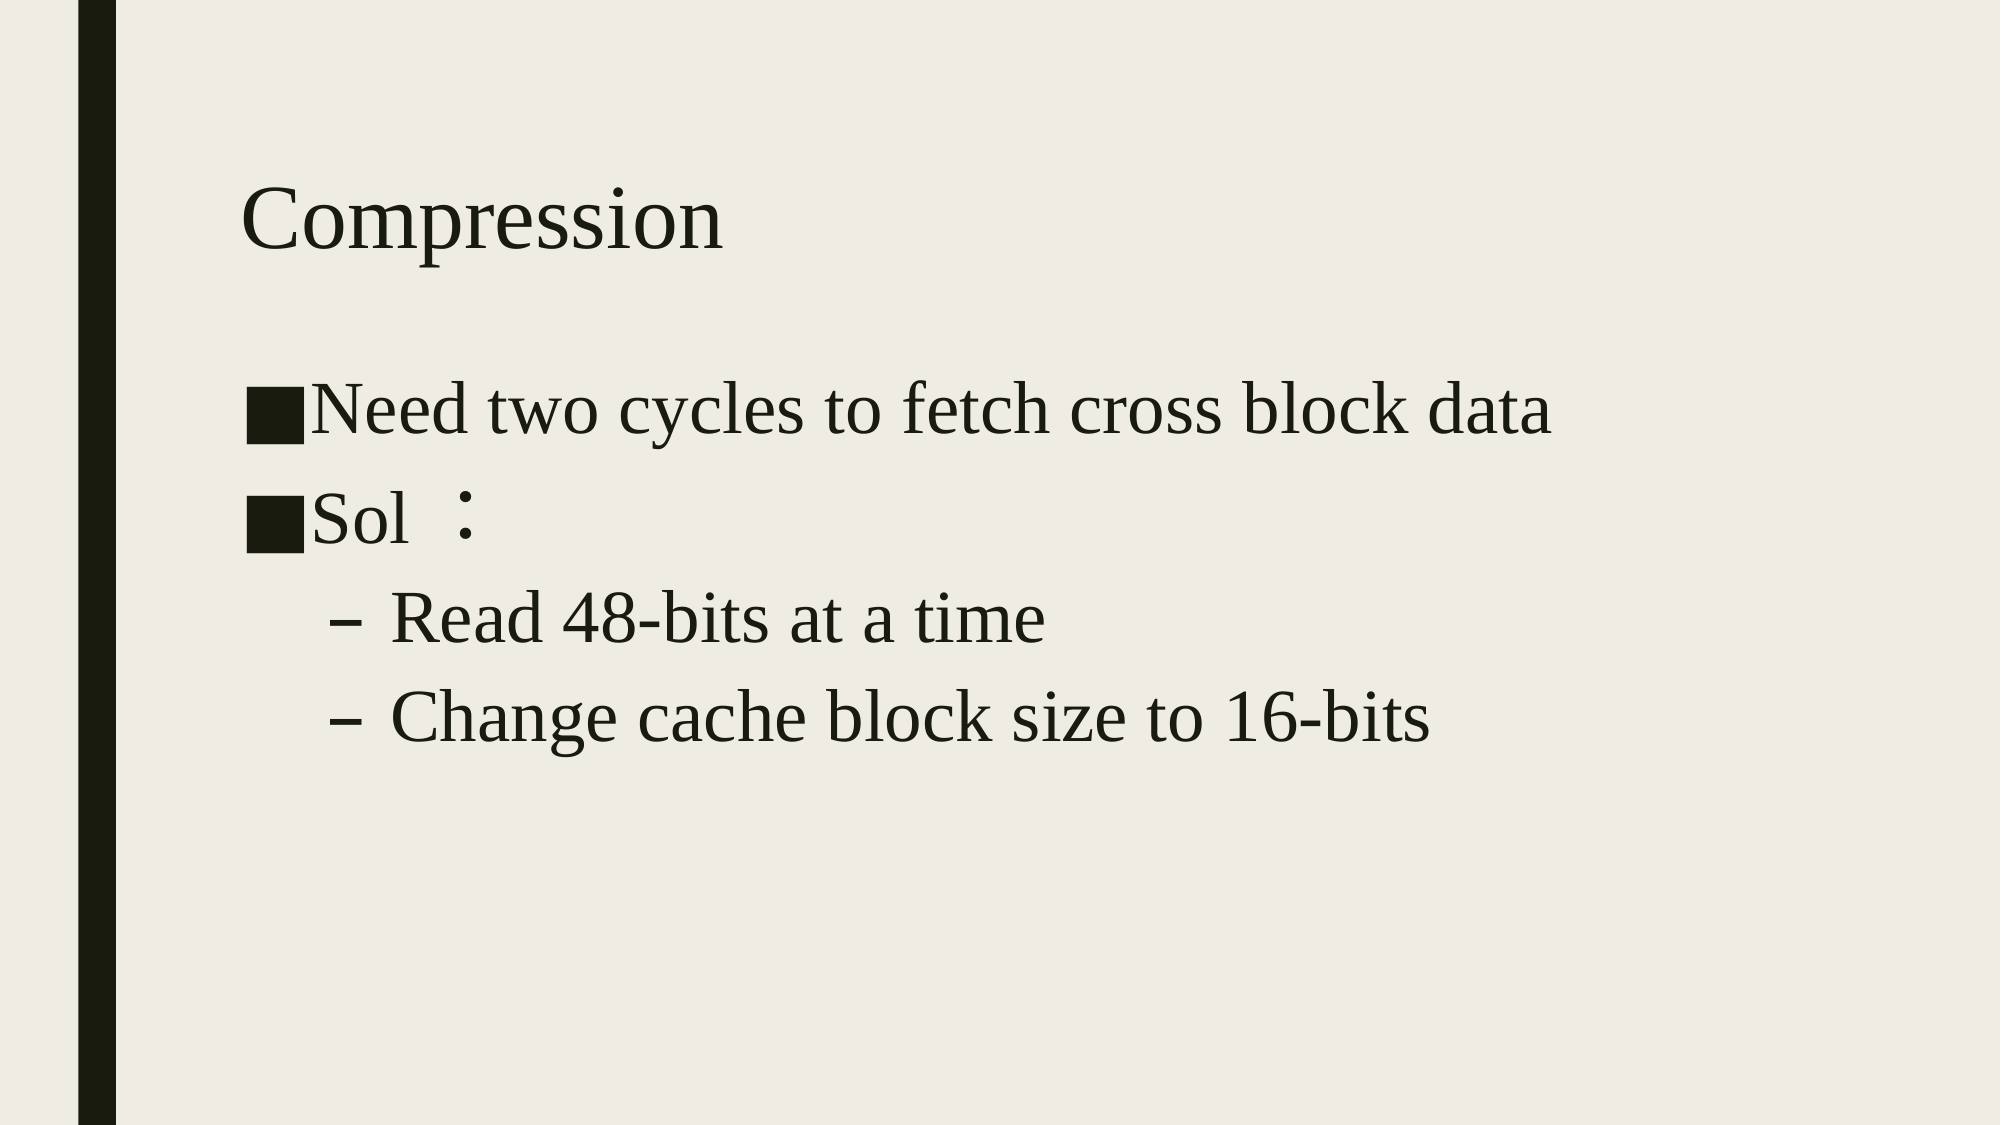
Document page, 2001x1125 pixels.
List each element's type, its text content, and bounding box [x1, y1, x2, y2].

title Compression [225, 162, 1399, 302]
list Need two cycles to fetch cross block data Sol： Read 48-bits at a time Change cache block size to 16-bits [225, 358, 1800, 947]
